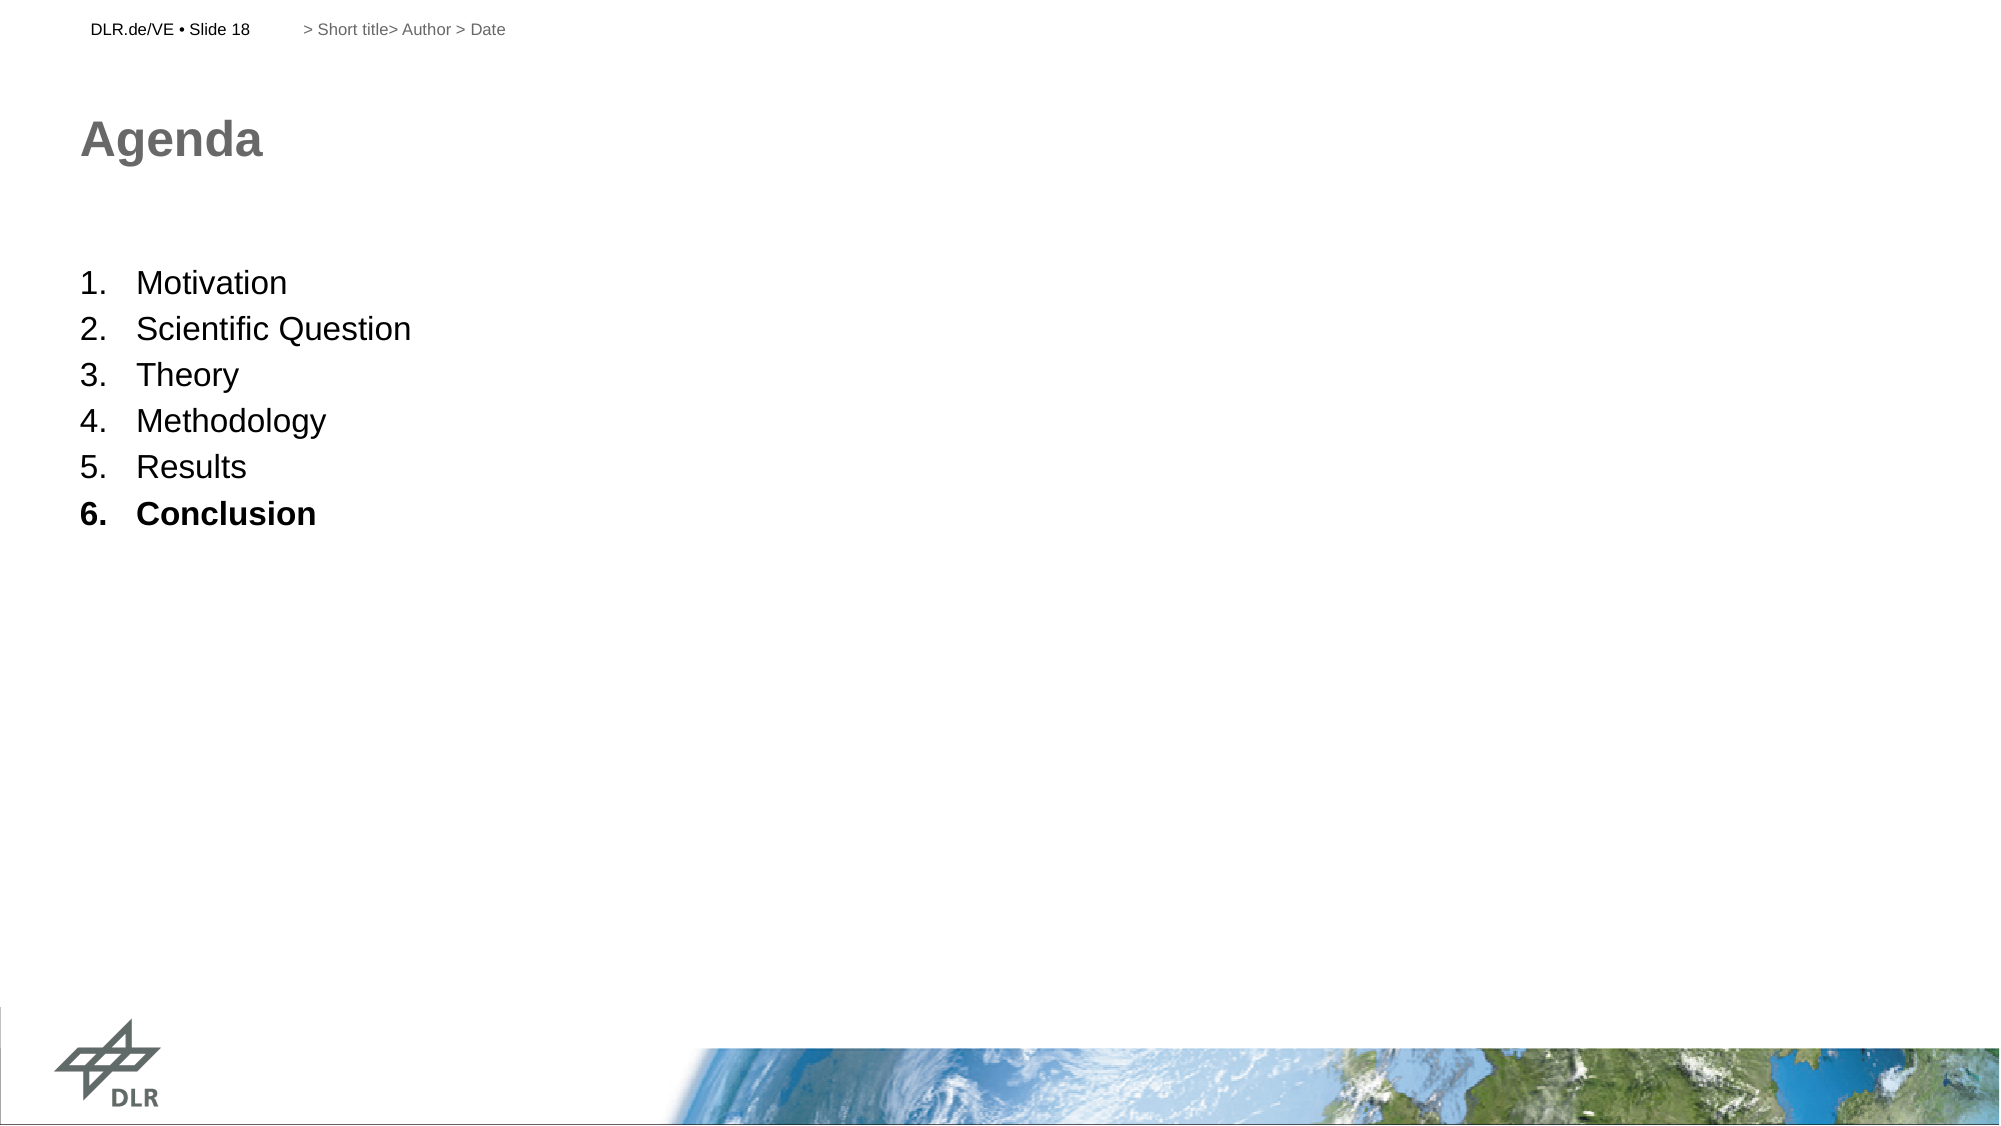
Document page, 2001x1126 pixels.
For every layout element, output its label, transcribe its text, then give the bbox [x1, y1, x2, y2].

list Motivation Scientific Question Theory Methodology Results Conclusion [79, 261, 1921, 973]
footer > Short title> Author > Date [303, 19, 1973, 43]
slide_number DLR.de/VE • Slide 18 [90, 19, 298, 43]
title Agenda [79, 106, 1921, 228]
picture [0, 1007, 2000, 1125]
